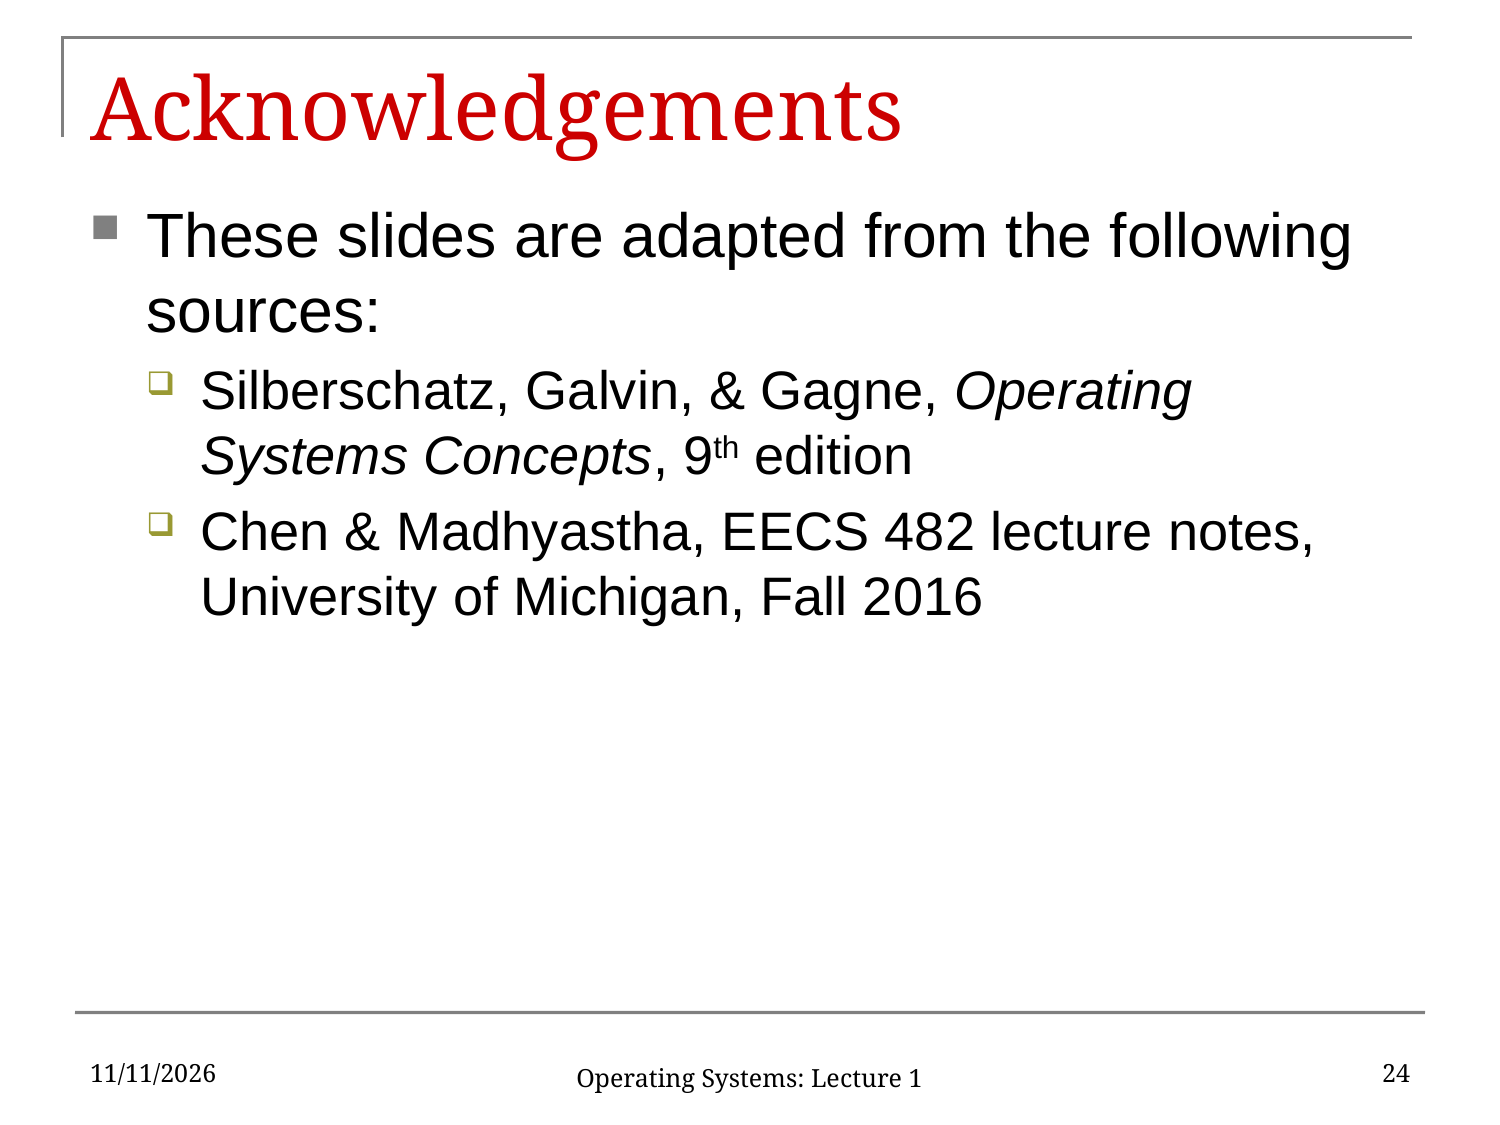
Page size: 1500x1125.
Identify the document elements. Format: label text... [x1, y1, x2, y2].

list These slides are adapted from the following sources: Silberschatz, Galvin, & Gagne, Operating Systems Concepts, 9th edition Chen & Madhyastha, EECS 482 lecture notes, University of Michigan, Fall 2016 [75, 187, 1425, 1006]
title Acknowledgements [75, 45, 1425, 163]
slide_number 24 [1074, 1023, 1426, 1100]
footer Operating Systems: Lecture 1 [512, 1024, 988, 1101]
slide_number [74, 1023, 426, 1100]
